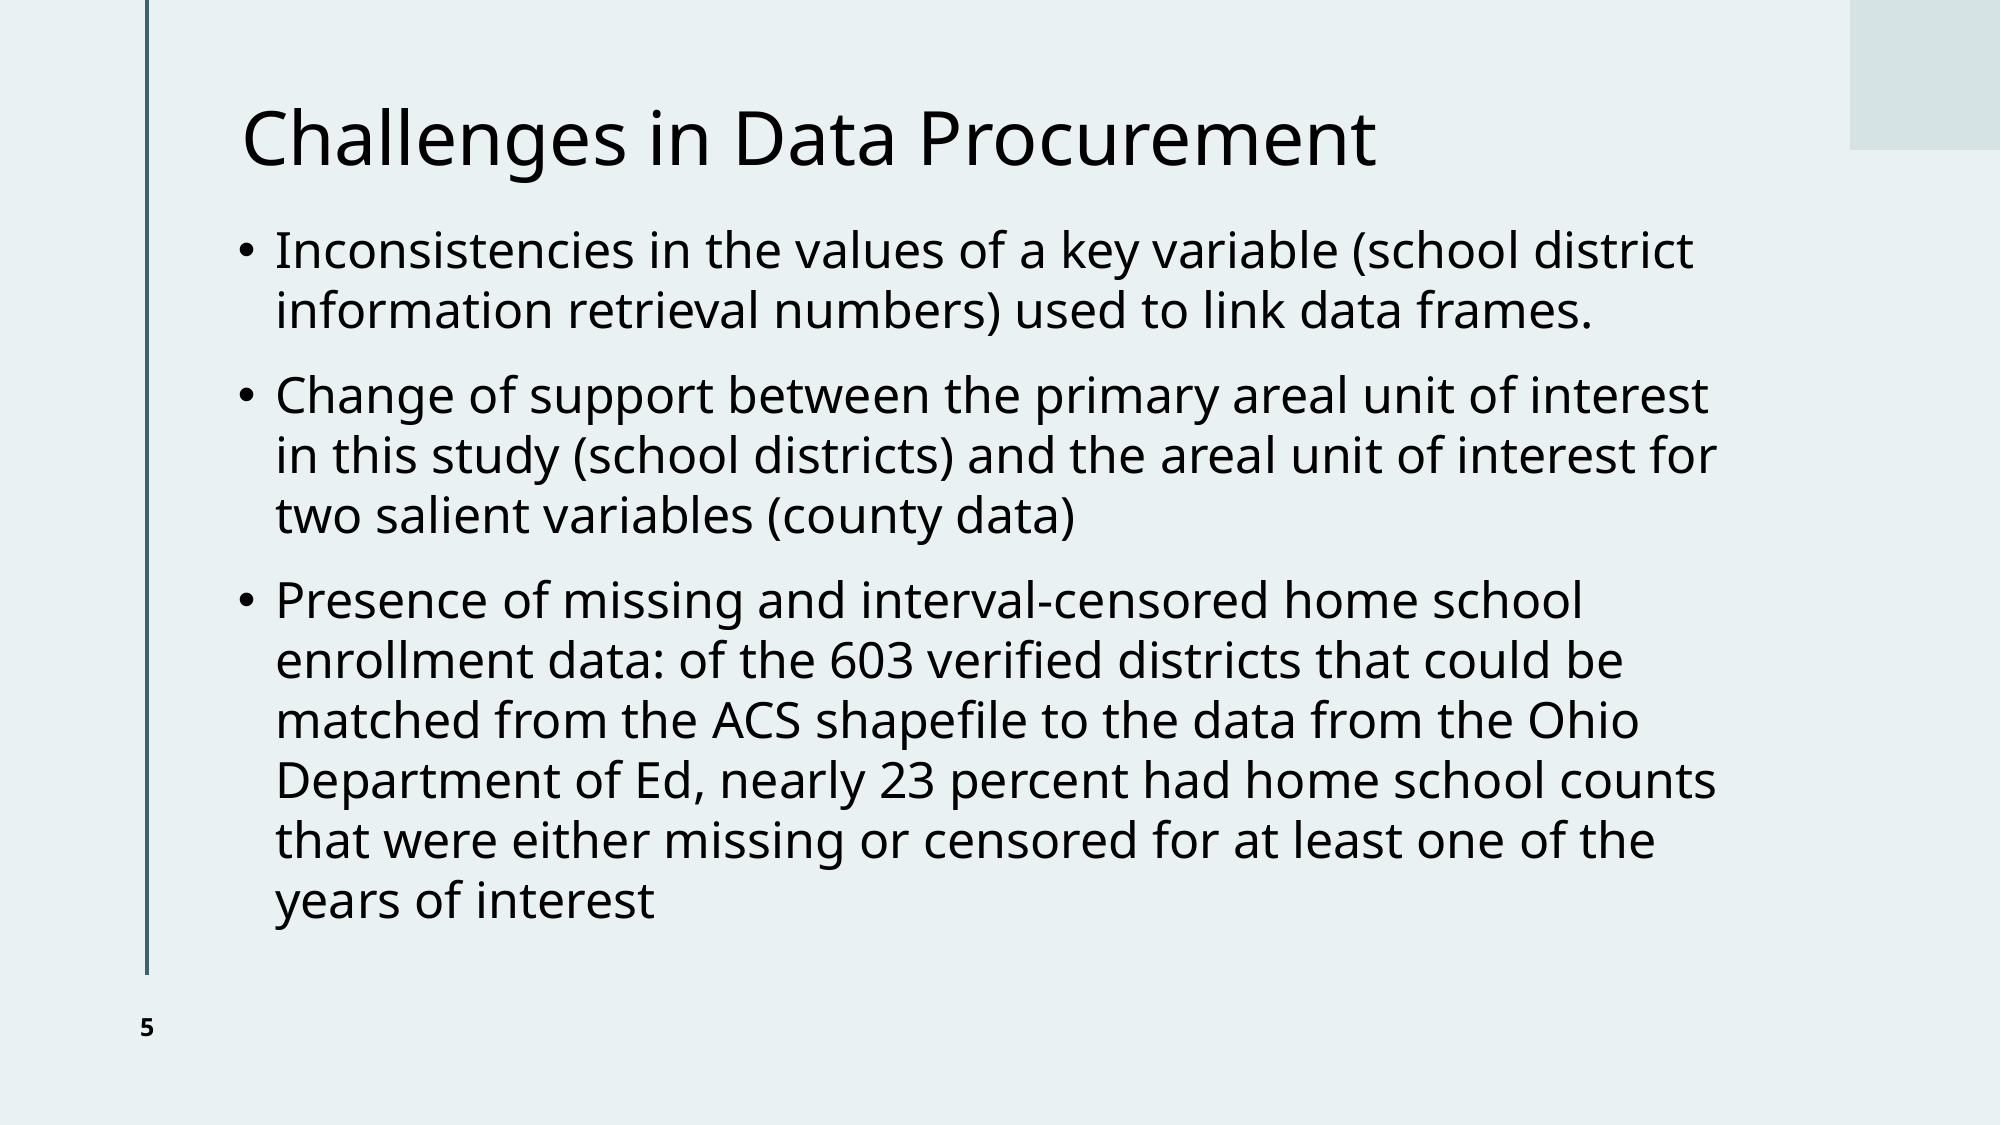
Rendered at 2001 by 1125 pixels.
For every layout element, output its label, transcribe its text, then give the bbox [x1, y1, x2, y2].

title Challenges in Data Procurement [240, 82, 1743, 200]
list Inconsistencies in the values of a key variable (school district information retrieval numbers) used to link data frames. Change of support between the primary areal unit of interest in this study (school districts) and the areal unit of interest for two salient variables (county data) Presence of missing and interval-censored home school enrollment data: of the 603 verified districts that could be matched from the ACS shapefile to the data from the Ohio Department of Ed, nearly 23 percent had home school counts that were either missing or censored for at least one of the years of interest [237, 218, 1739, 1022]
slide_number 5 [67, 975, 227, 1082]
